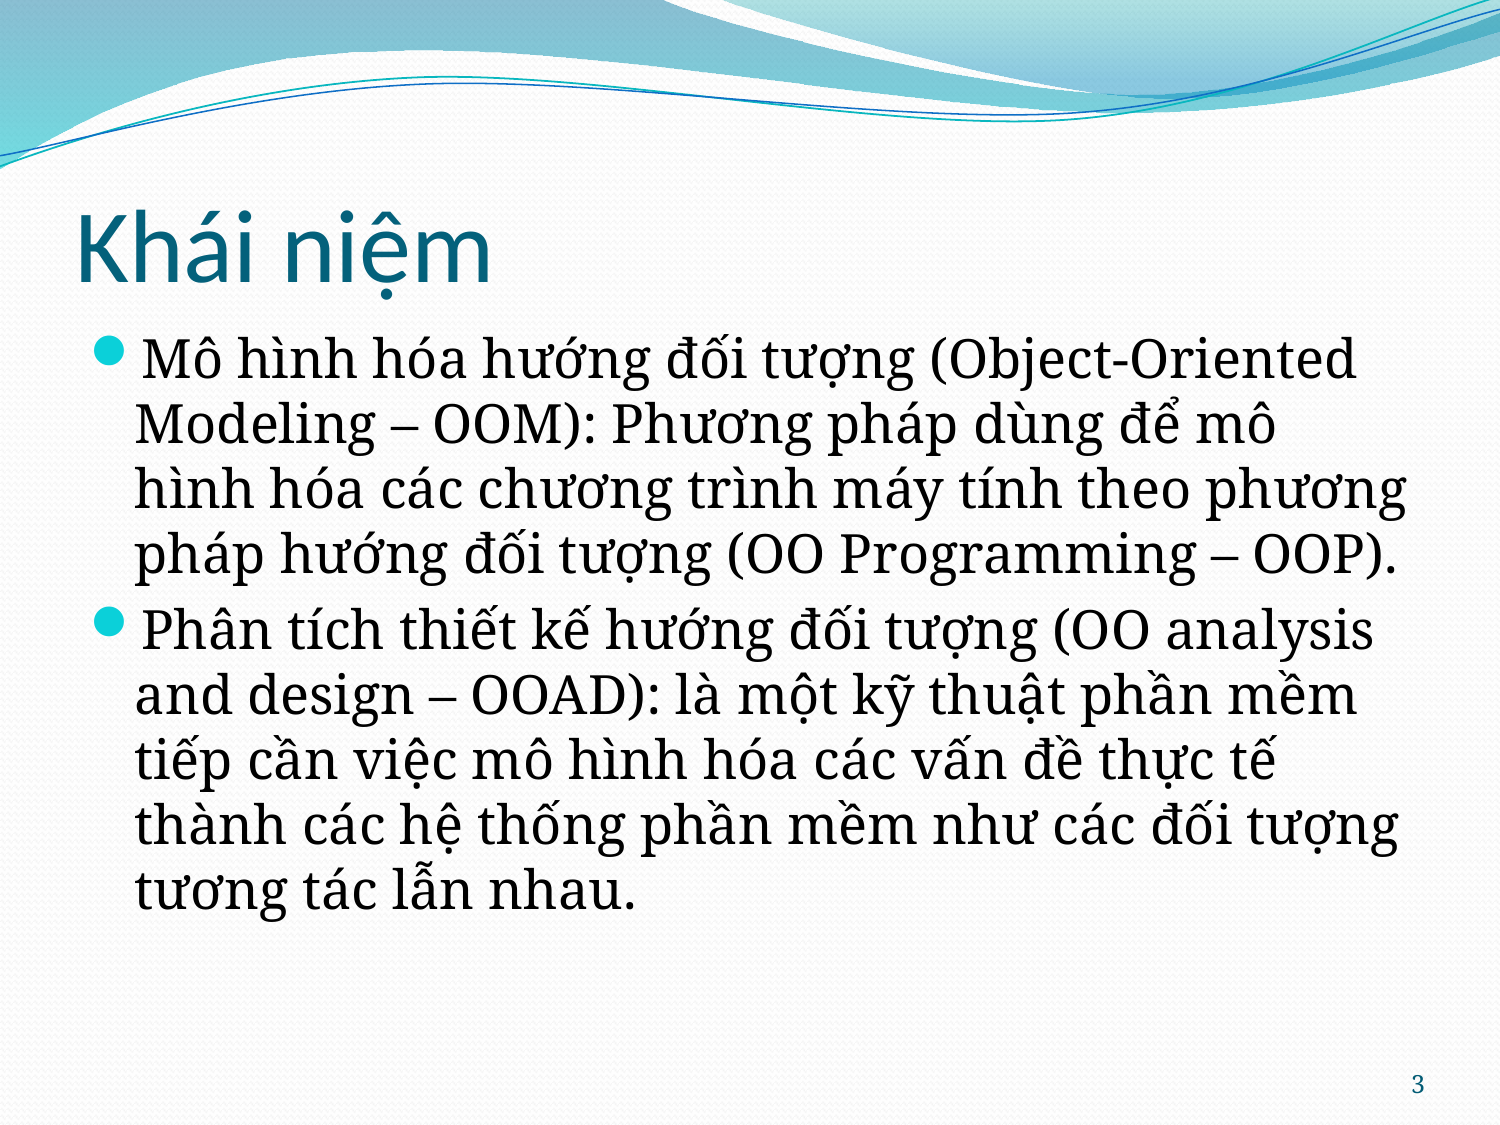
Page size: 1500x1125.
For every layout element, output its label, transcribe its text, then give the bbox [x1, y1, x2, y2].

list Mô hình hóa hướng đối tượng (Object-Oriented Modeling – OOM): Phương pháp dùng để mô hình hóa các chương trình máy tính theo phương pháp hướng đối tượng (OO Programming – OOP). Phân tích thiết kế hướng đối tượng (OO analysis and design – OOAD): là một kỹ thuật phần mềm tiếp cần việc mô hình hóa các vấn đề thực tế thành các hệ thống phần mềm như các đối tượng tương tác lẫn nhau. [75, 317, 1425, 1038]
slide_number 3 [1299, 1042, 1425, 1103]
title Khái niệm [75, 115, 1425, 303]
